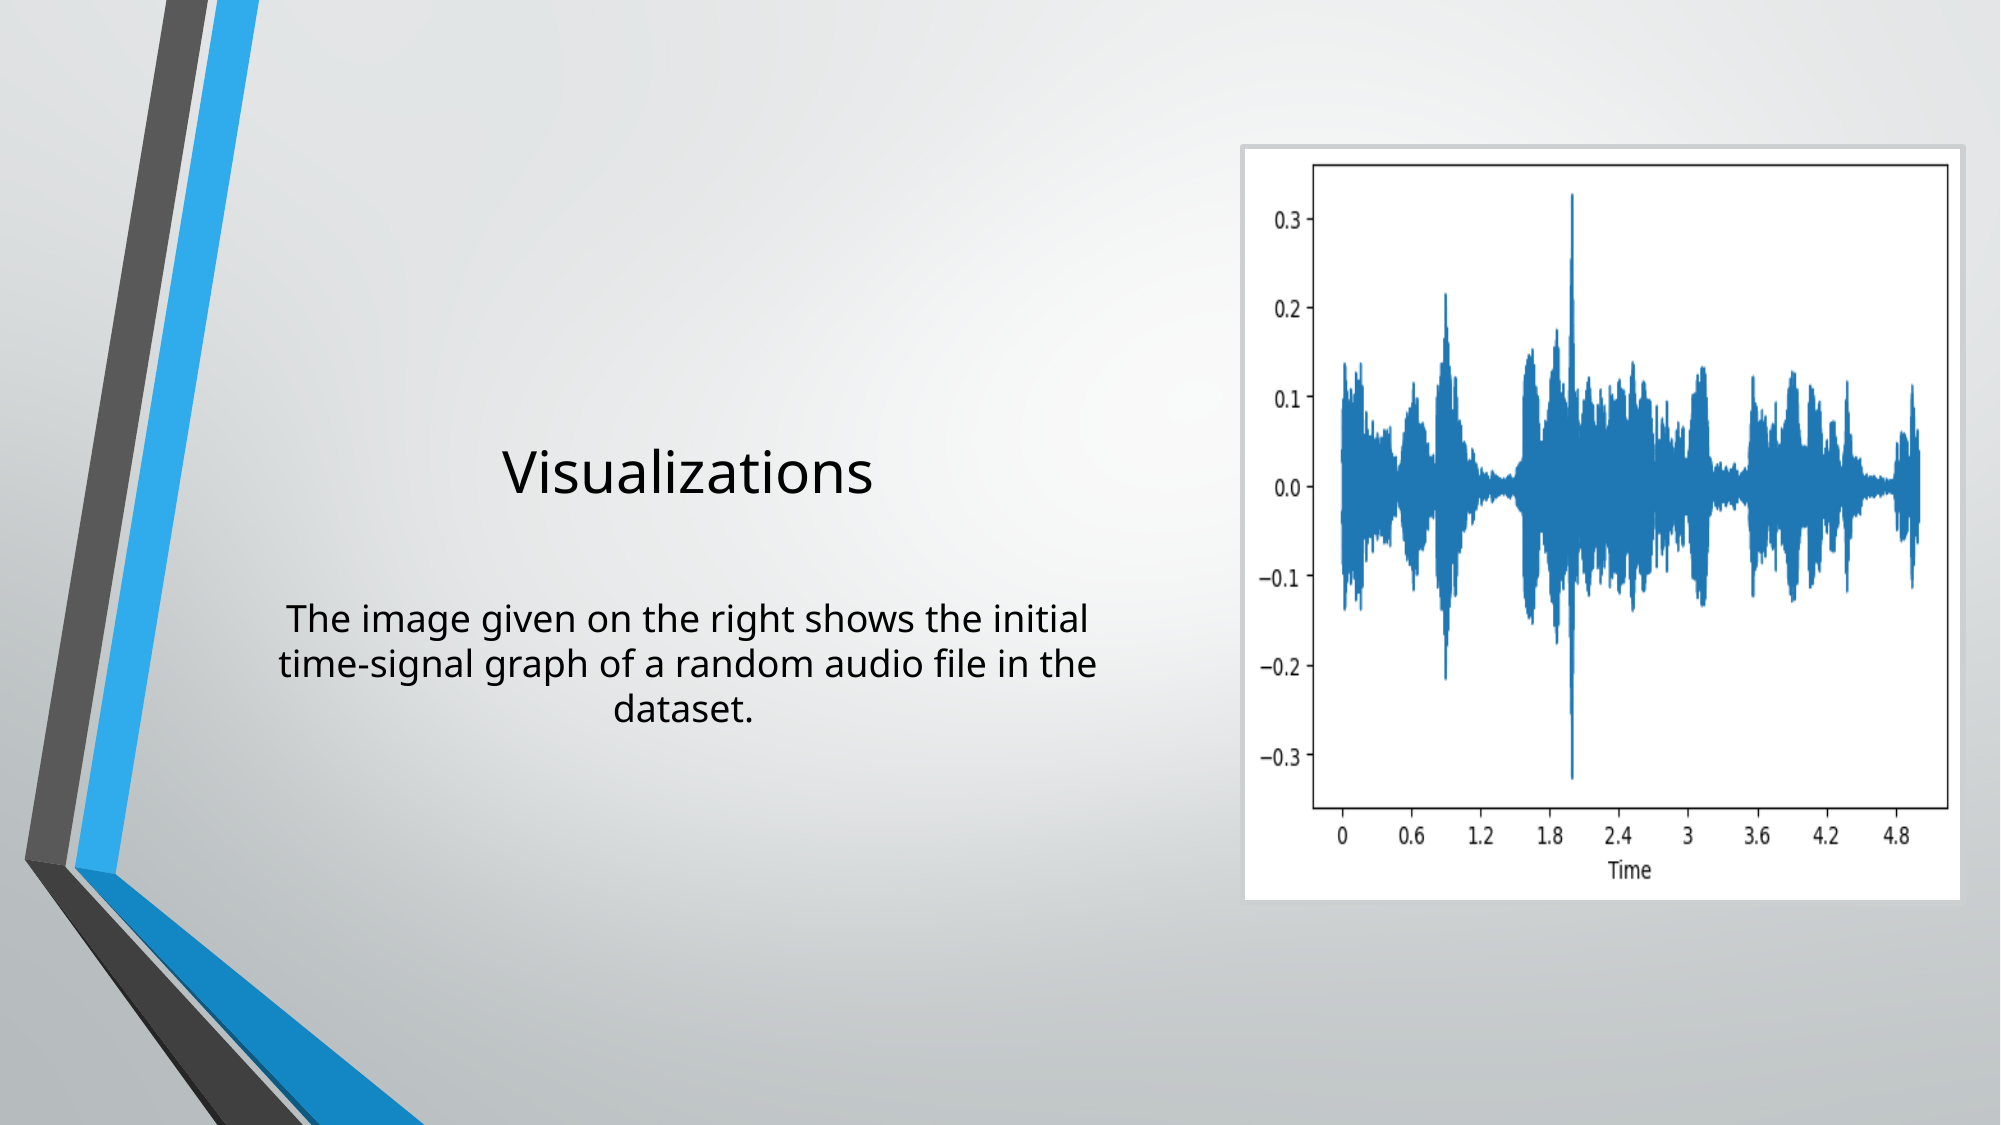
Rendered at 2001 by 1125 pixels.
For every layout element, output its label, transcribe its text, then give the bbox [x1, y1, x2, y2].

title Visualizations [243, 287, 1134, 512]
picture [1245, 149, 1960, 901]
list The image given on the right shows the initial time-signal graph of a random audio file in the dataset. [243, 512, 1134, 813]
